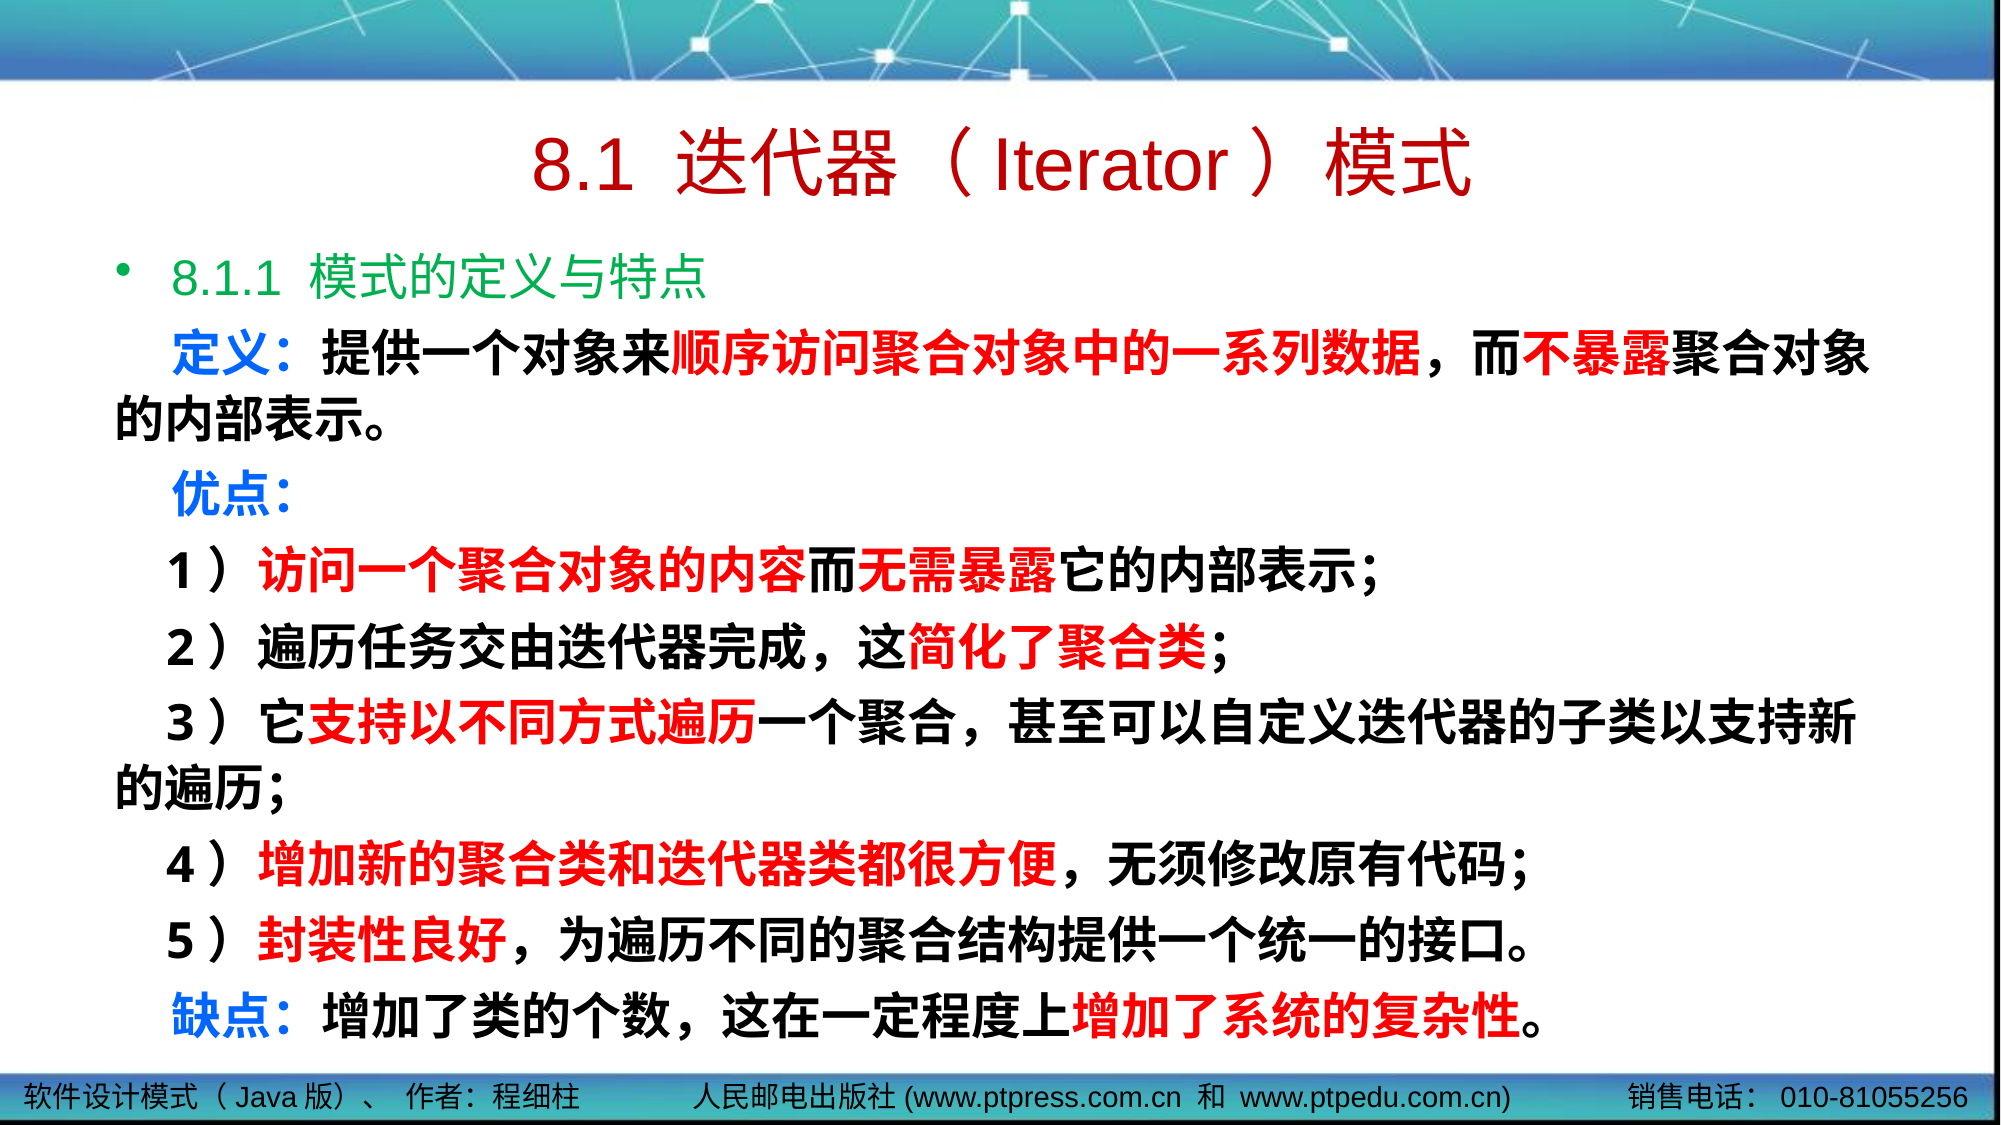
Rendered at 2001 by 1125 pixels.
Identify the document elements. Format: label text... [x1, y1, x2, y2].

title 8.1 迭代器（Iterator）模式 [102, 101, 1903, 221]
slide_number 销售电话：010-81055256 [1557, 1071, 1984, 1125]
footer 人民邮电出版社(www.ptpress.com.cn 和 www.ptpedu.com.cn) [647, 1071, 1557, 1125]
picture [0, 0, 2001, 1125]
slide_number 软件设计模式（Java版）、 作者：程细柱 [8, 1071, 647, 1125]
list 8.1.1 模式的定义与特点 定义：提供一个对象来顺序访问聚合对象中的一系列数据，而不暴露聚合对象的内部表示。 优点： 1）访问一个聚合对象的内容而无需暴露它的内部表示； 2）遍历任务交由迭代器完成，这简化了聚合类； 3）它支持以不同方式遍历一个聚合，甚至可以自定义迭代器的子类以支持新的遍历； 4）增加新的聚合类和迭代器类都很方便，无须修改原有代码； 5）封装性良好，为遍历不同的聚合结构提供一个统一的接口。 缺点：增加了类的个数，这在一定程度上增加了系统的复杂性。 [99, 231, 1901, 1071]
